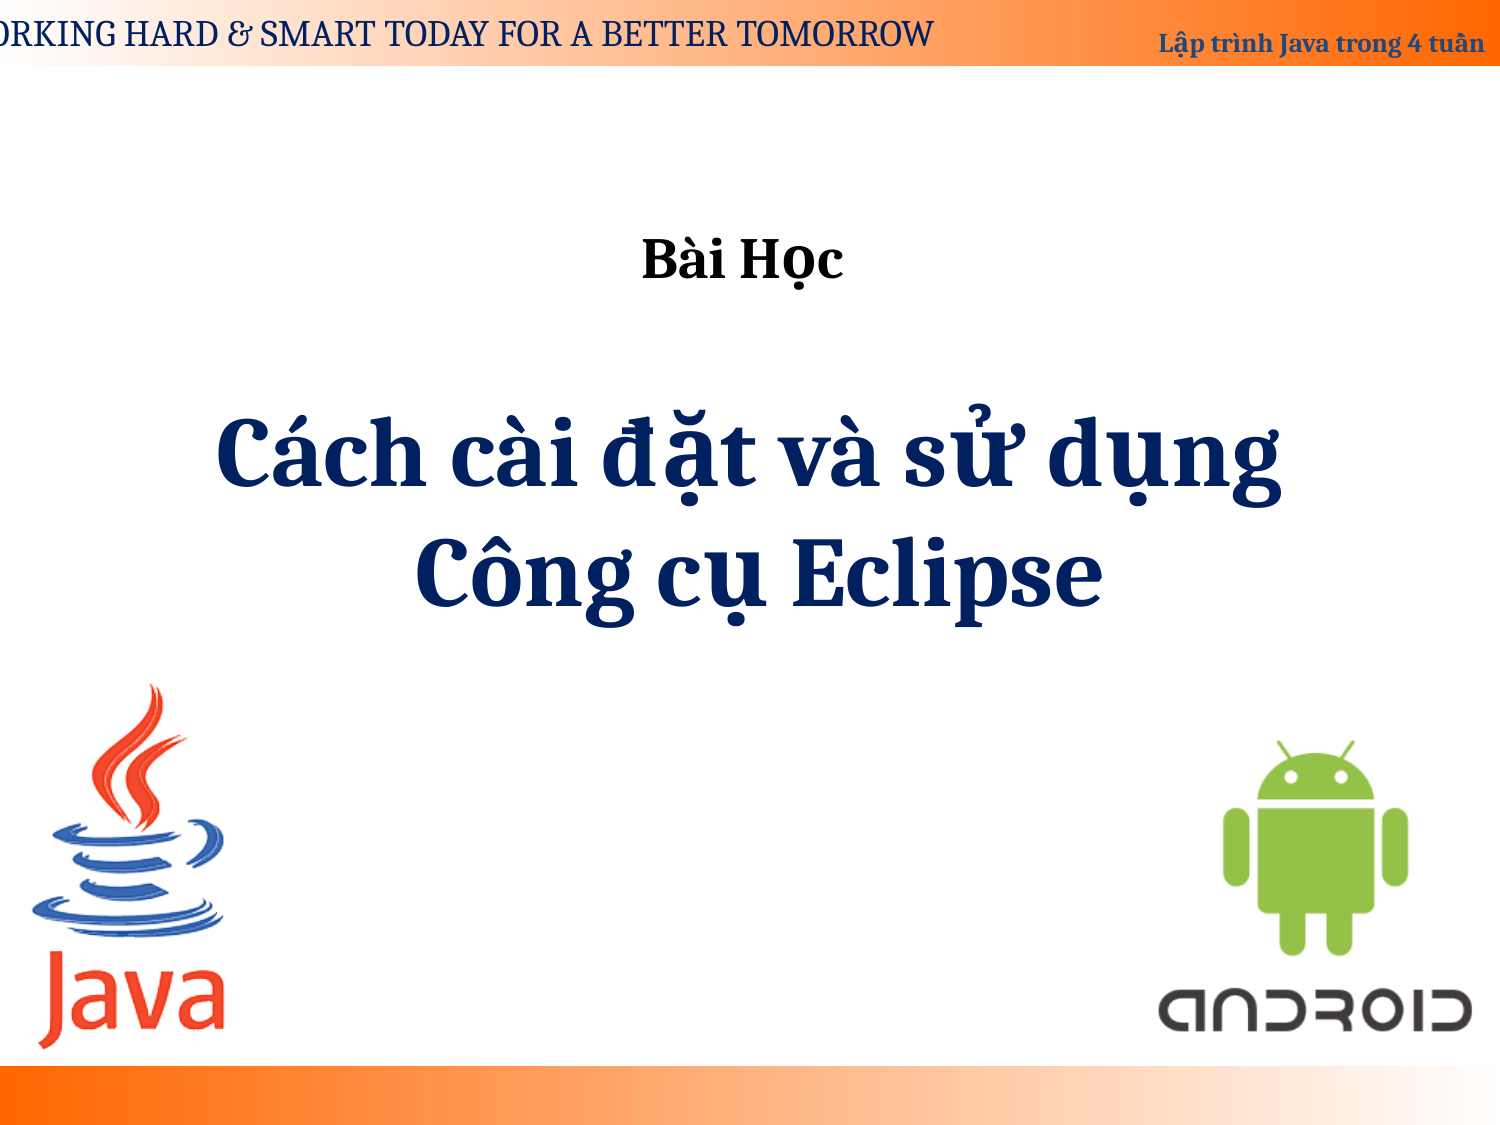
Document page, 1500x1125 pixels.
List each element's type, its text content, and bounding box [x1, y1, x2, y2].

picture [24, 674, 251, 1076]
picture [1149, 706, 1488, 1051]
text_box Cách cài đặt và sử dụng Công cụ Eclipse [62, 349, 1438, 663]
text_box Bài Học [626, 212, 859, 298]
